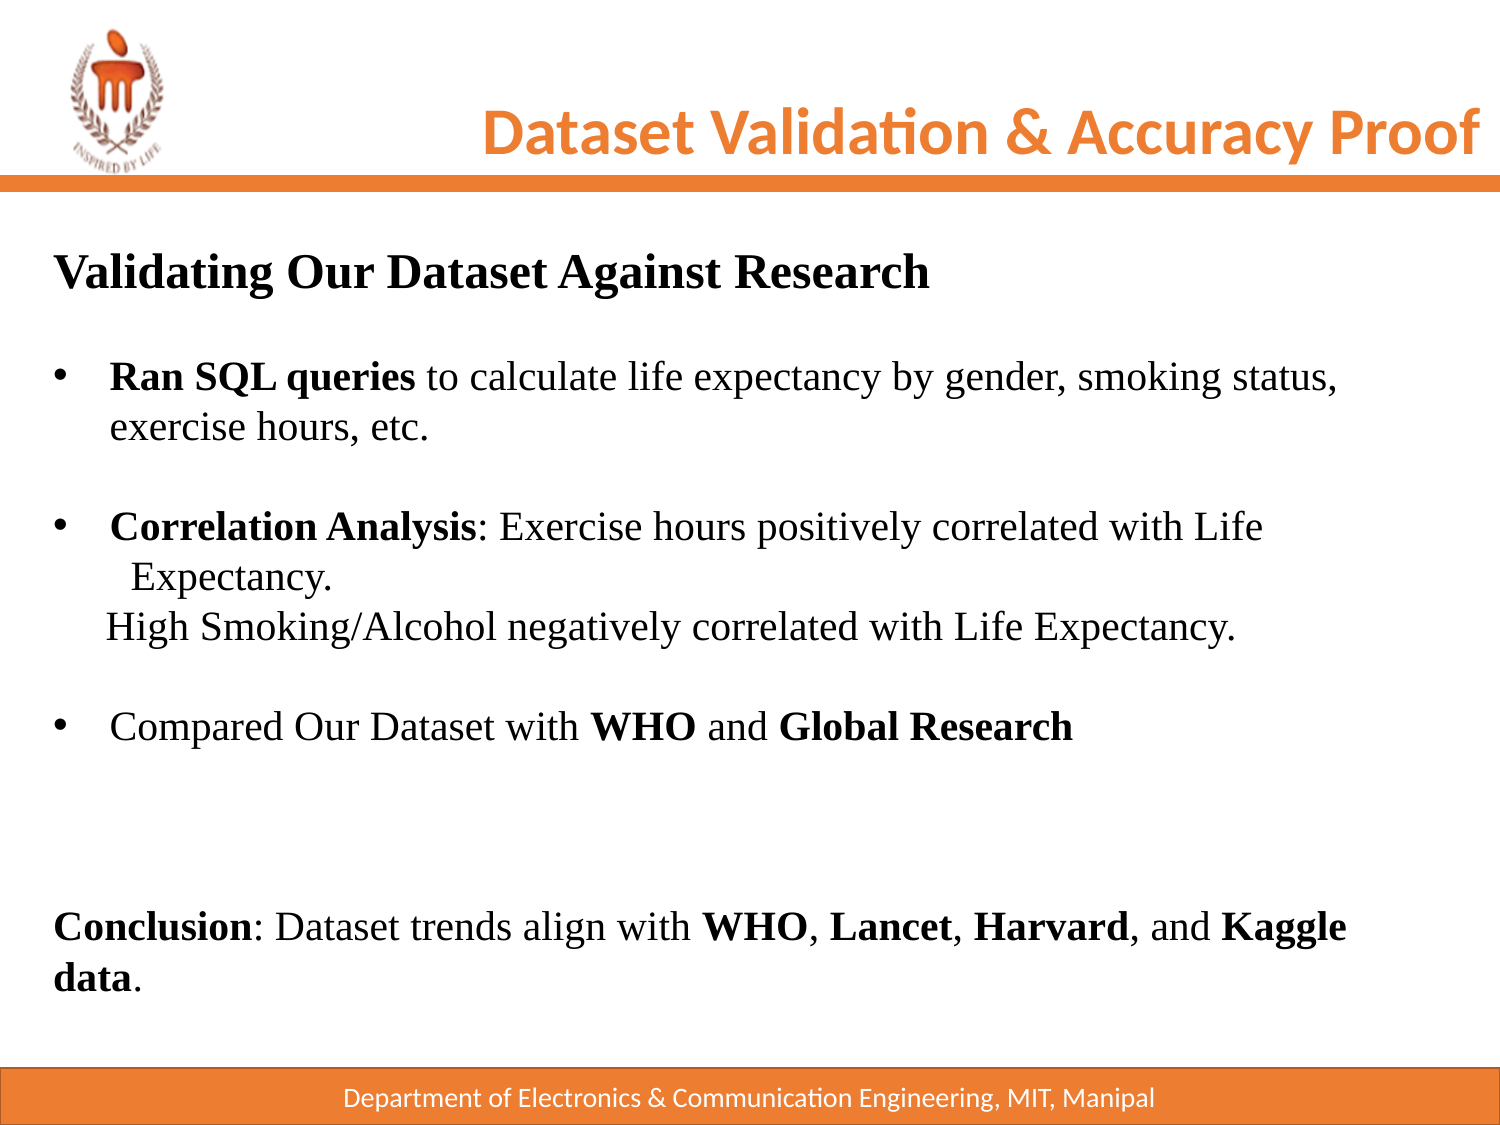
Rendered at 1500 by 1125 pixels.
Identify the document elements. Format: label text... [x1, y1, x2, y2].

text_box Validating Our Dataset Against Research Ran SQL queries to calculate life expectancy by gender, smoking status, exercise hours, etc. Correlation Analysis: Exercise hours positively correlated with Life Expectancy. High Smoking/Alcohol negatively correlated with Life Expectancy. Compared Our Dataset with WHO and Global Research Conclusion: Dataset trends align with WHO, Lancet, Harvard, and Kaggle data. [38, 231, 1462, 1057]
picture [57, 18, 171, 175]
text_box Dataset Validation & Accuracy Proof [379, 89, 1497, 175]
